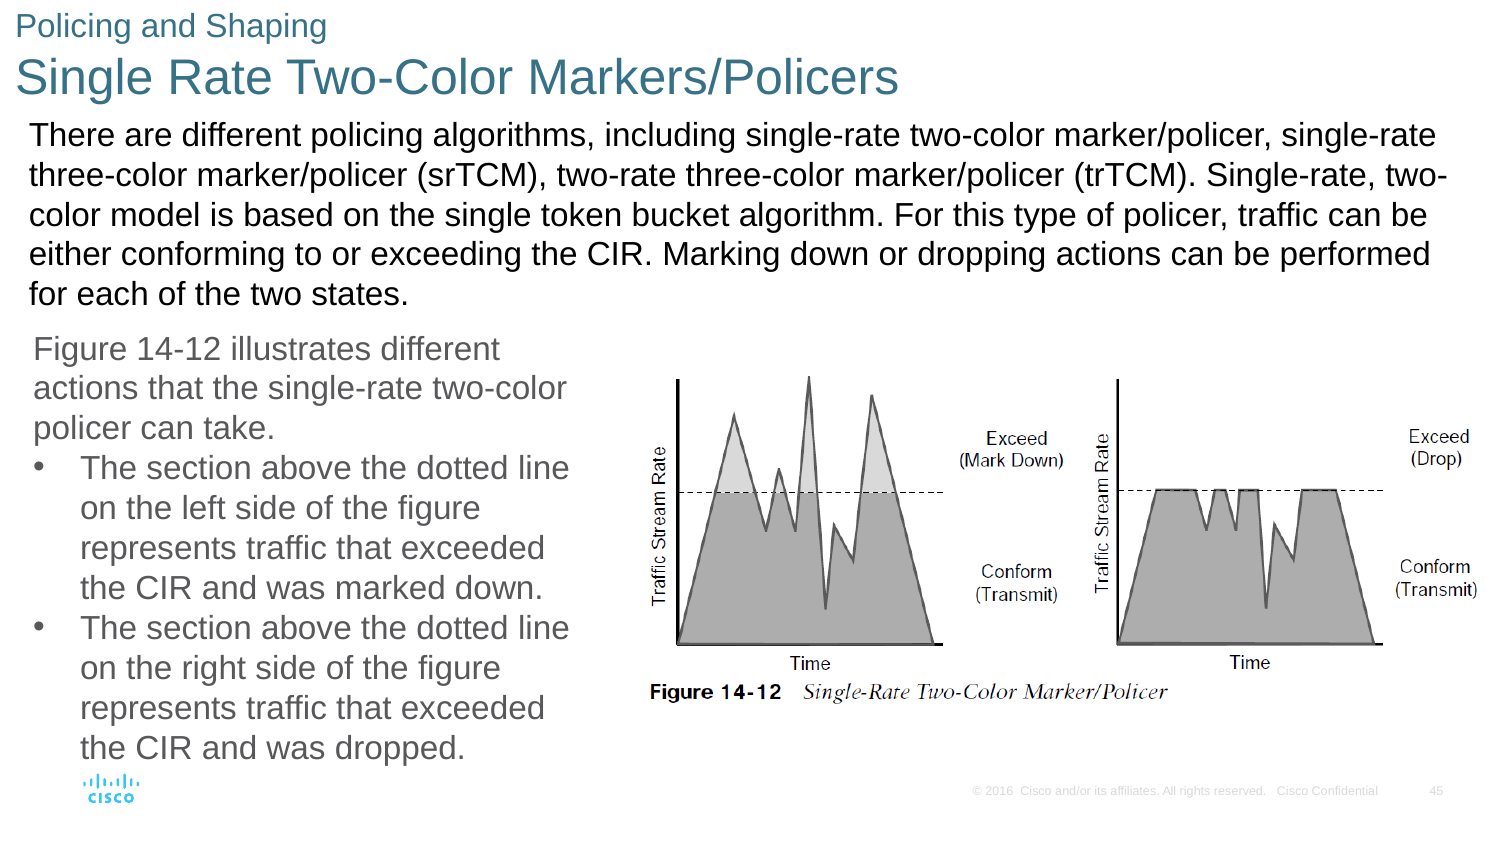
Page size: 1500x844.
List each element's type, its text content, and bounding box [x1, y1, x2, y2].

text_box Figure 14-12 illustrates different actions that the single-rate two-color policer can take. The section above the dotted line on the left side of the figure represents traffic that exceeded the CIR and was marked down. The section above the dotted line on the right side of the figure represents traffic that exceeded the CIR and was dropped. [18, 319, 615, 774]
title Policing and Shaping Single Rate Two-Color Markers/Policers [0, 0, 1460, 109]
list There are different policing algorithms, including single-rate two-color marker/policer, single-rate three-color marker/policer (srTCM), two-rate three-color marker/policer (trTCM). Single-rate, two-color model is based on the single token bucket algorithm. For this type of policer, traffic can be either conforming to or exceeding the CIR. Marking down or dropping actions can be performed for each of the two states. [13, 105, 1482, 330]
picture [635, 366, 1484, 706]
